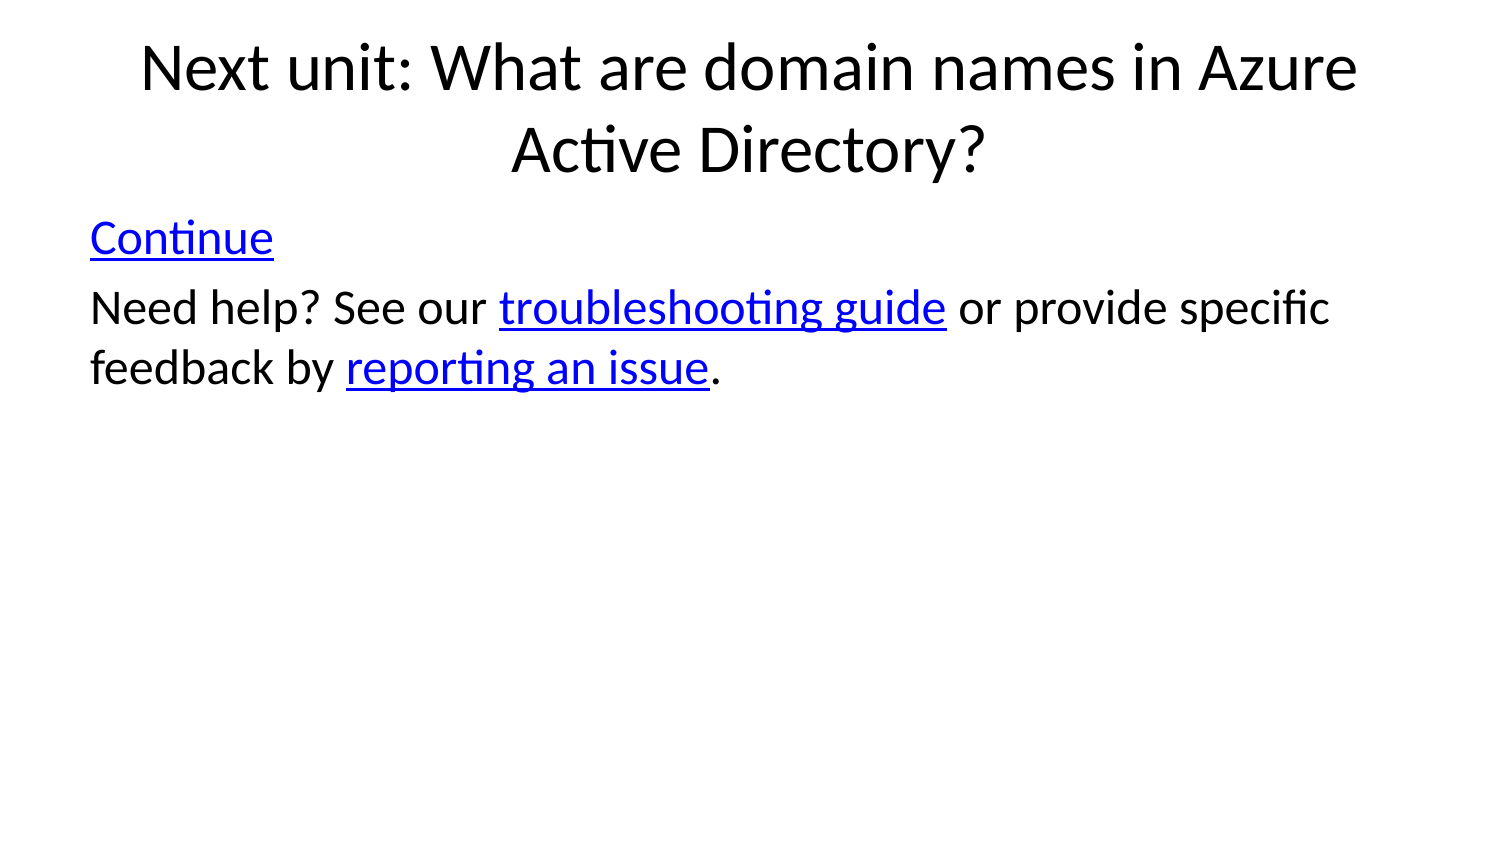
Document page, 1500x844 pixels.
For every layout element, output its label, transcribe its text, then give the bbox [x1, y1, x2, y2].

list Continue Need help? See our troubleshooting guide or provide specific feedback by reporting an issue. [75, 196, 1425, 754]
title Next unit: What are domain names in Azure Active Directory? [75, 33, 1425, 175]
